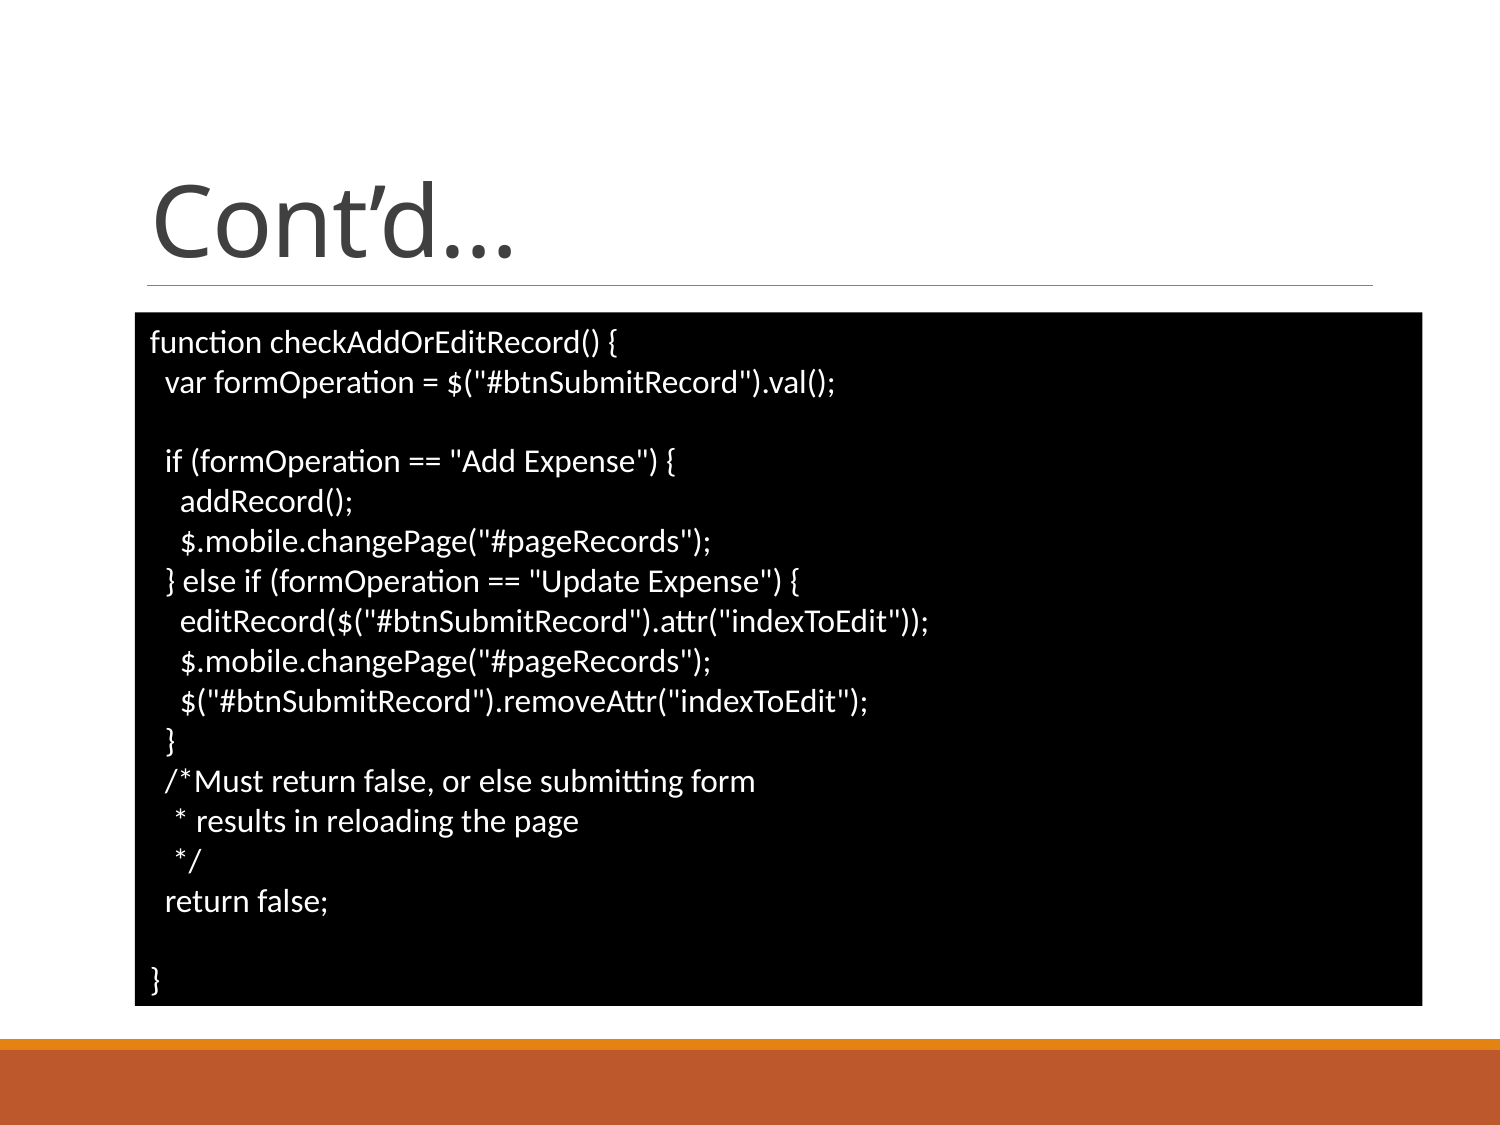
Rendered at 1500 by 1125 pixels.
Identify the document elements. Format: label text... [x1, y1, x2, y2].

text_box function checkAddOrEditRecord() { var formOperation = $("#btnSubmitRecord").val(); if (formOperation == "Add Expense") { addRecord(); $.mobile.changePage("#pageRecords"); } else if (formOperation == "Update Expense") { editRecord($("#btnSubmitRecord").attr("indexToEdit")); $.mobile.changePage("#pageRecords"); $("#btnSubmitRecord").removeAttr("indexToEdit"); } /*Must return false, or else submitting form * results in reloading the page */ return false; } [134, 312, 1423, 1006]
title Cont’d… [135, 47, 1373, 285]
